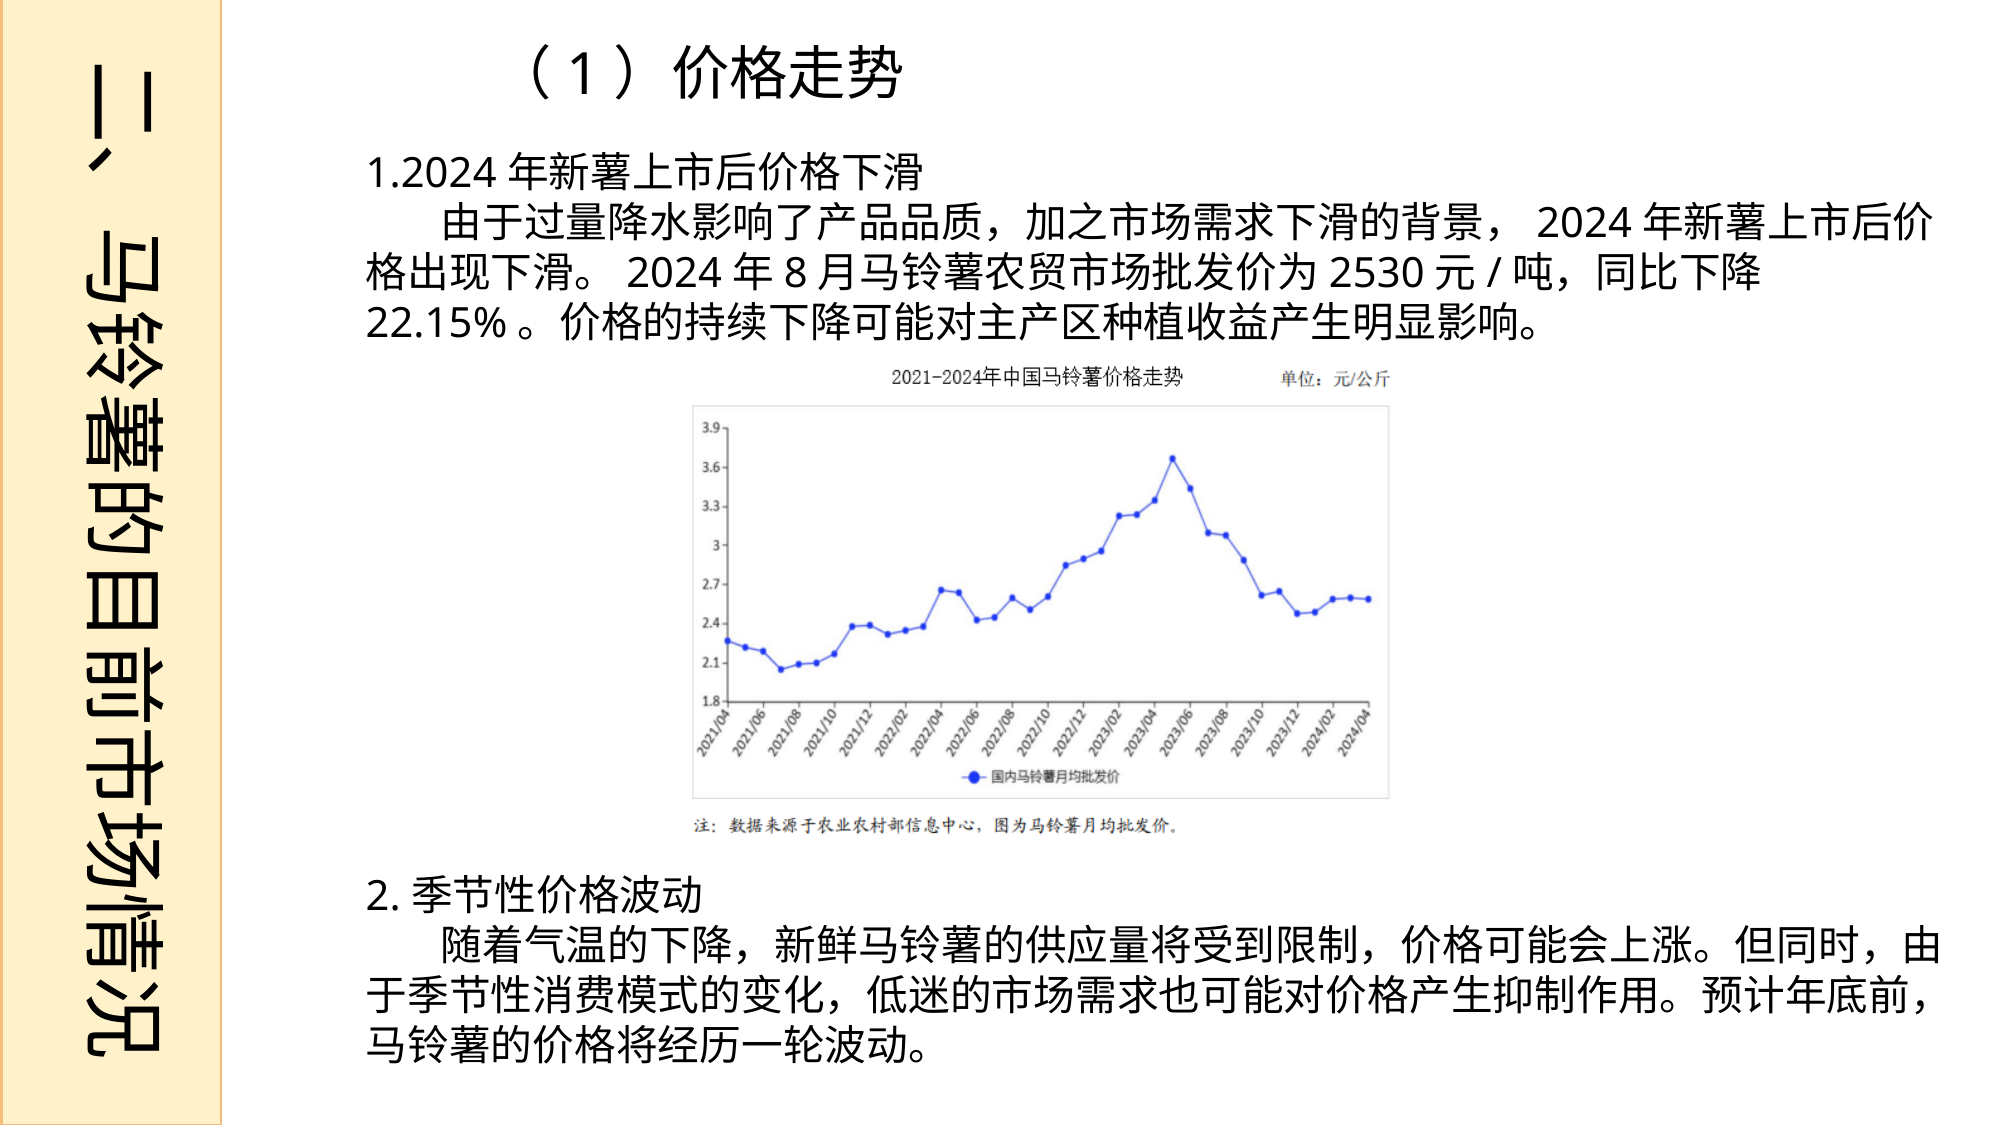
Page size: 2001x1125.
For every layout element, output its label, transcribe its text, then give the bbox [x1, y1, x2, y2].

text_box [0, 0, 222, 1125]
text_box 2.季节性价格波动 随着气温的下降，新鲜马铃薯的供应量将受到限制，价格可能会上涨。但同时，由于季节性消费模式的变化，低迷的市场需求也可能对价格产生抑制作用。预计年底前，马铃薯的价格将经历一轮波动。 [350, 861, 1979, 1077]
picture [647, 355, 1437, 842]
text_box 1.2024年新薯上市后价格下滑 由于过量降水影响了产品品质，加之市场需求下滑的背景，2024年新薯上市后价格出现下滑。2024年8月马铃薯农贸市场批发价为2530元/吨，同比下降22.15%。价格的持续下降可能对主产区种植收益产生明显影响。 [350, 138, 1979, 354]
text_box 二、马铃薯的目前市场情况 [53, 45, 185, 1125]
text_box （1）价格走势 [479, 29, 1915, 114]
